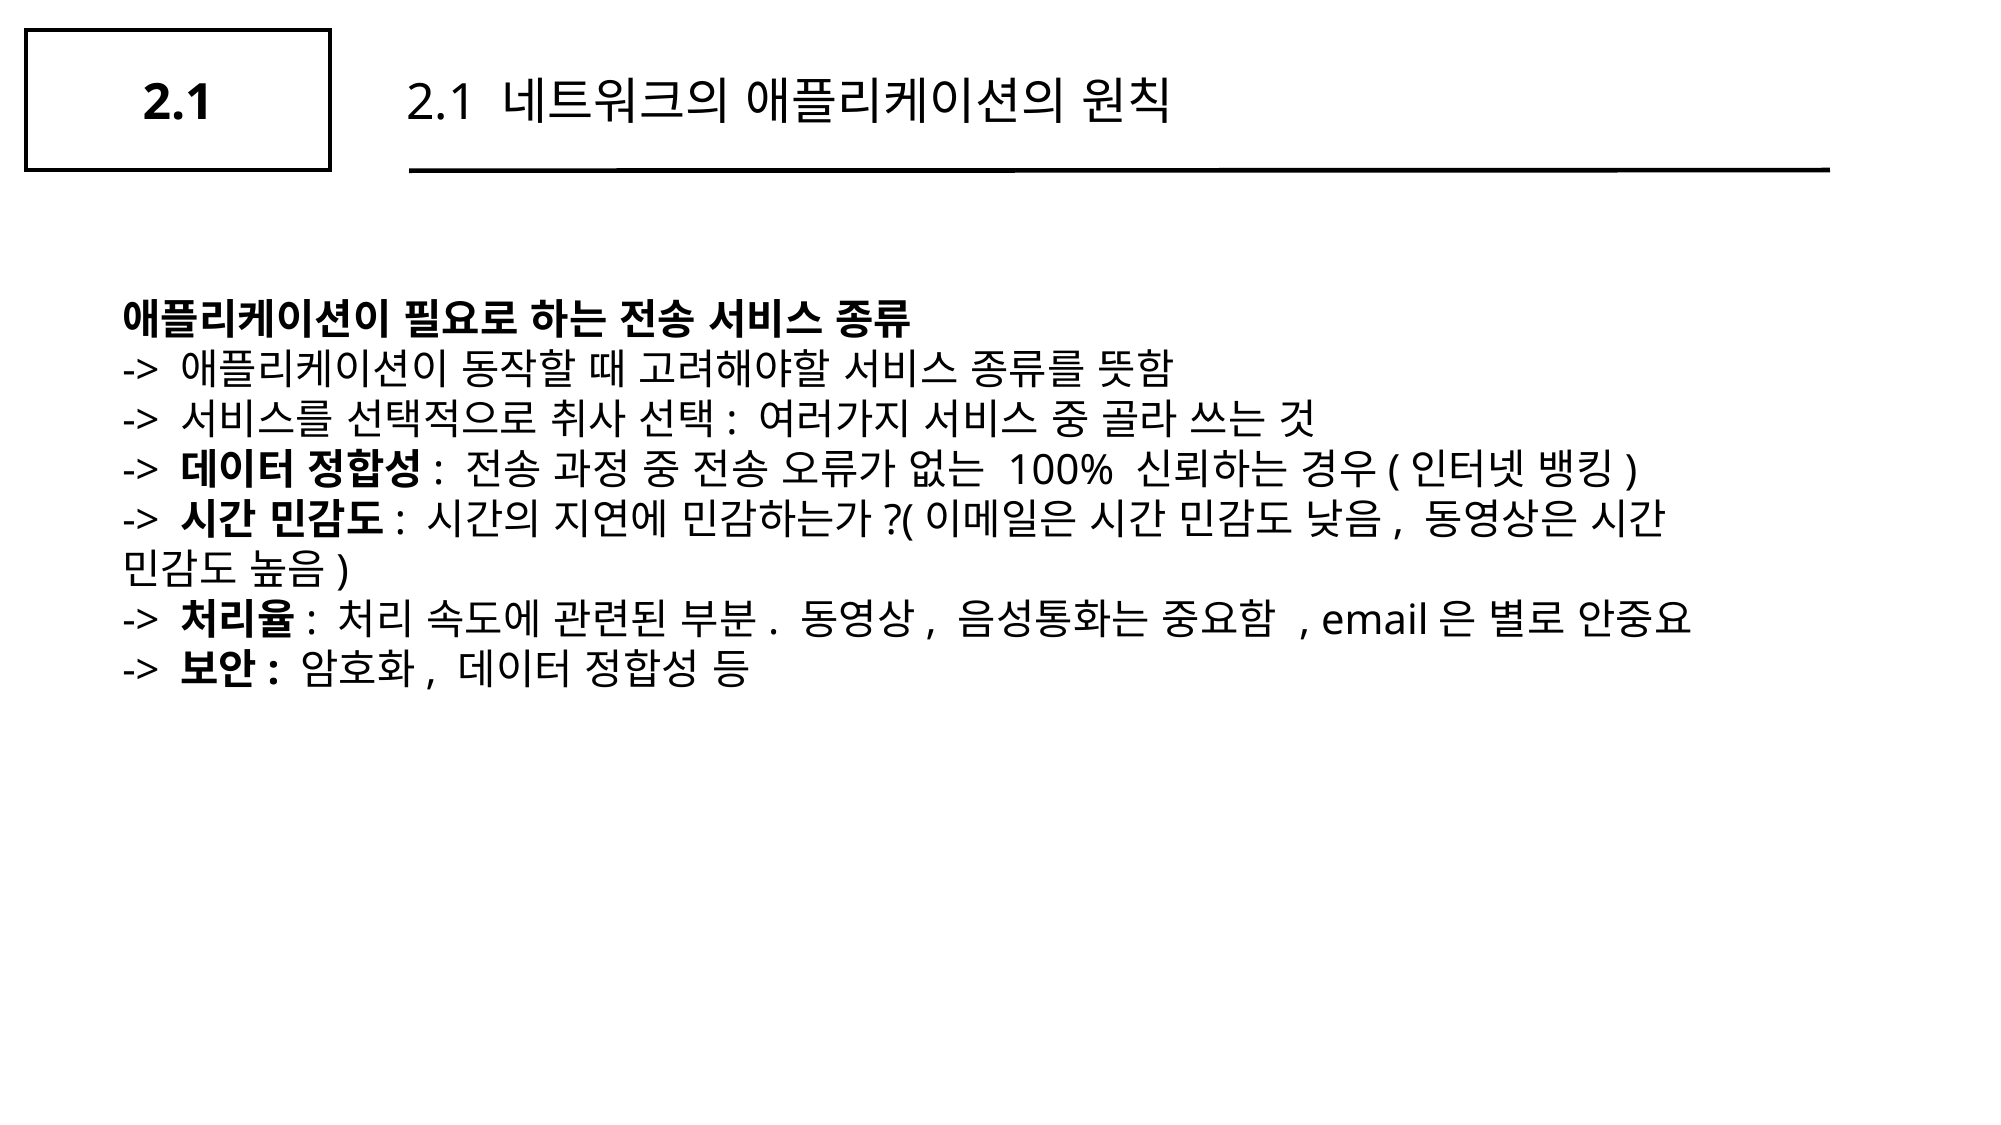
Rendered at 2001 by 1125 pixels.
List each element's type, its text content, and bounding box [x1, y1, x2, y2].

text_box 2.1 네트워크의 애플리케이션의 원칙 [391, 62, 1261, 137]
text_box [26, 29, 330, 171]
text_box 애플리케이션이 필요로 하는 전송 서비스 종류 -> 애플리케이션이 동작할 때 고려해야할 서비스 종류를 뜻함 -> 서비스를 선택적으로 취사 선택: 여러가지 서비스 중 골라 쓰는 것 -> 데이터 정합성: 전송 과정 중 전송 오류가 없는 100% 신뢰하는 경우(인터넷 뱅킹) -> 시간 민감도: 시간의 지연에 민감하는가?(이메일은 시간 민감도 낮음, 동영상은 시간 민감도 높음) -> 처리율: 처리 속도에 관련된 부분. 동영상, 음성통화는 중요함 , email은 별로 안중요 -> 보안: 암호화, 데이터 정합성 등 [107, 285, 1795, 750]
